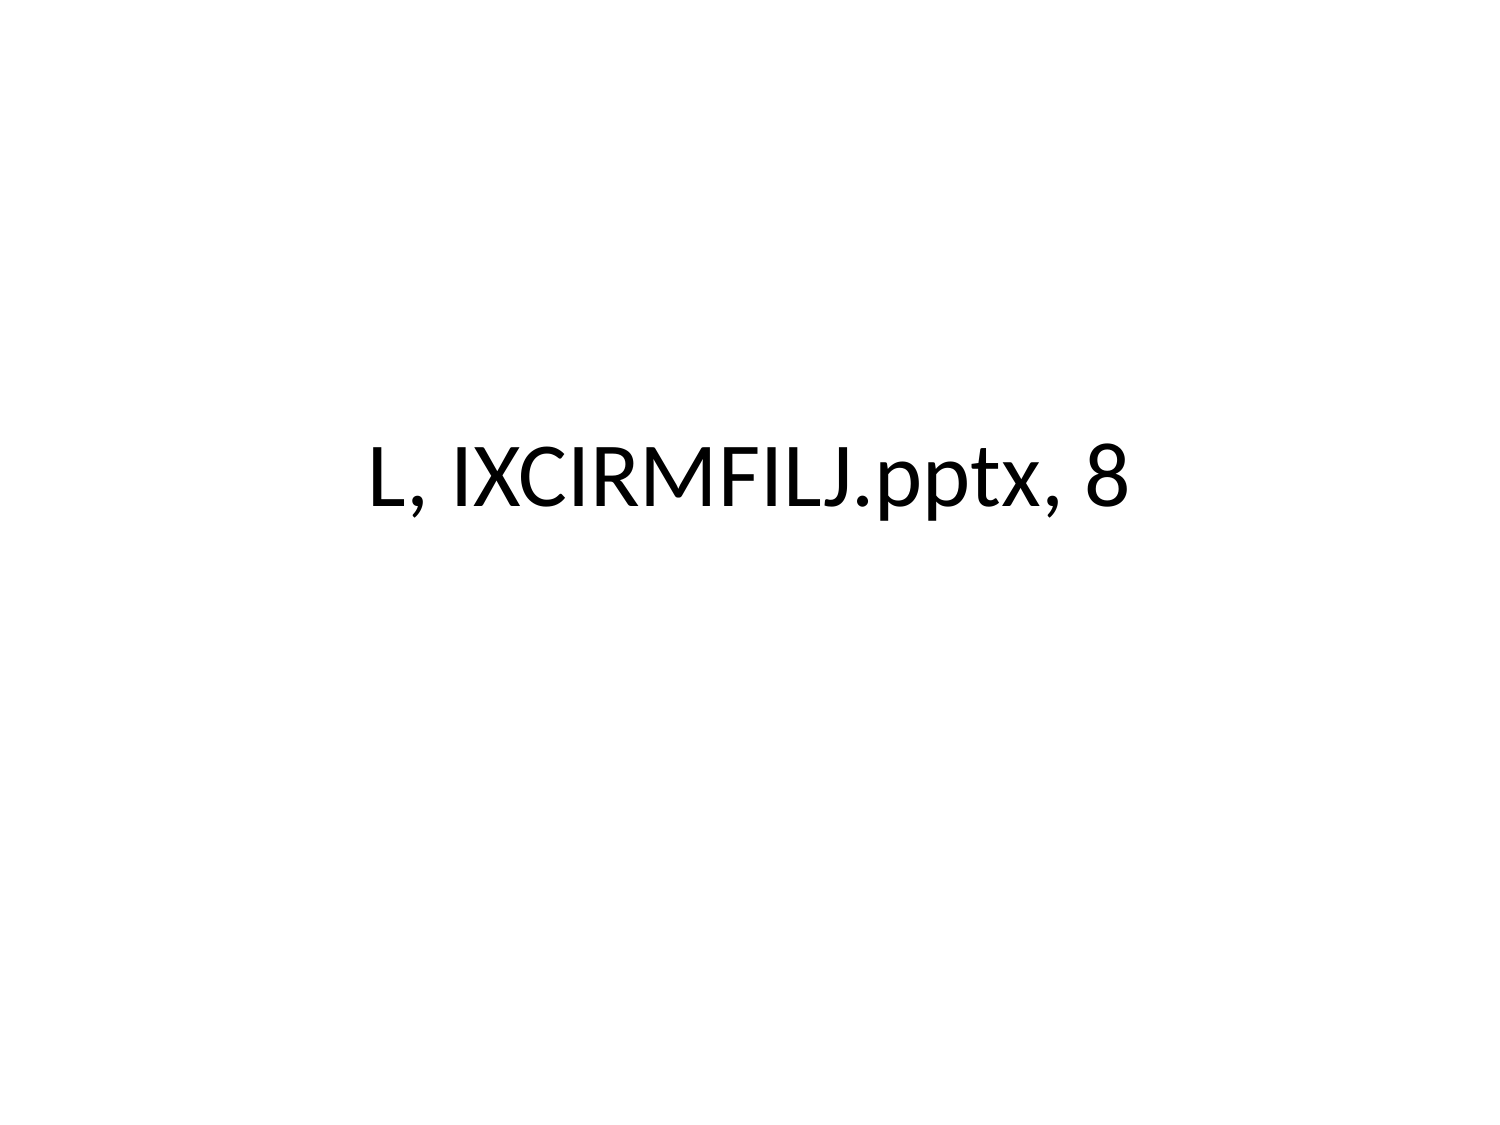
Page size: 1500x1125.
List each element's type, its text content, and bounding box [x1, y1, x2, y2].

title L, IXCIRMFILJ.pptx, 8 [112, 349, 1388, 591]
